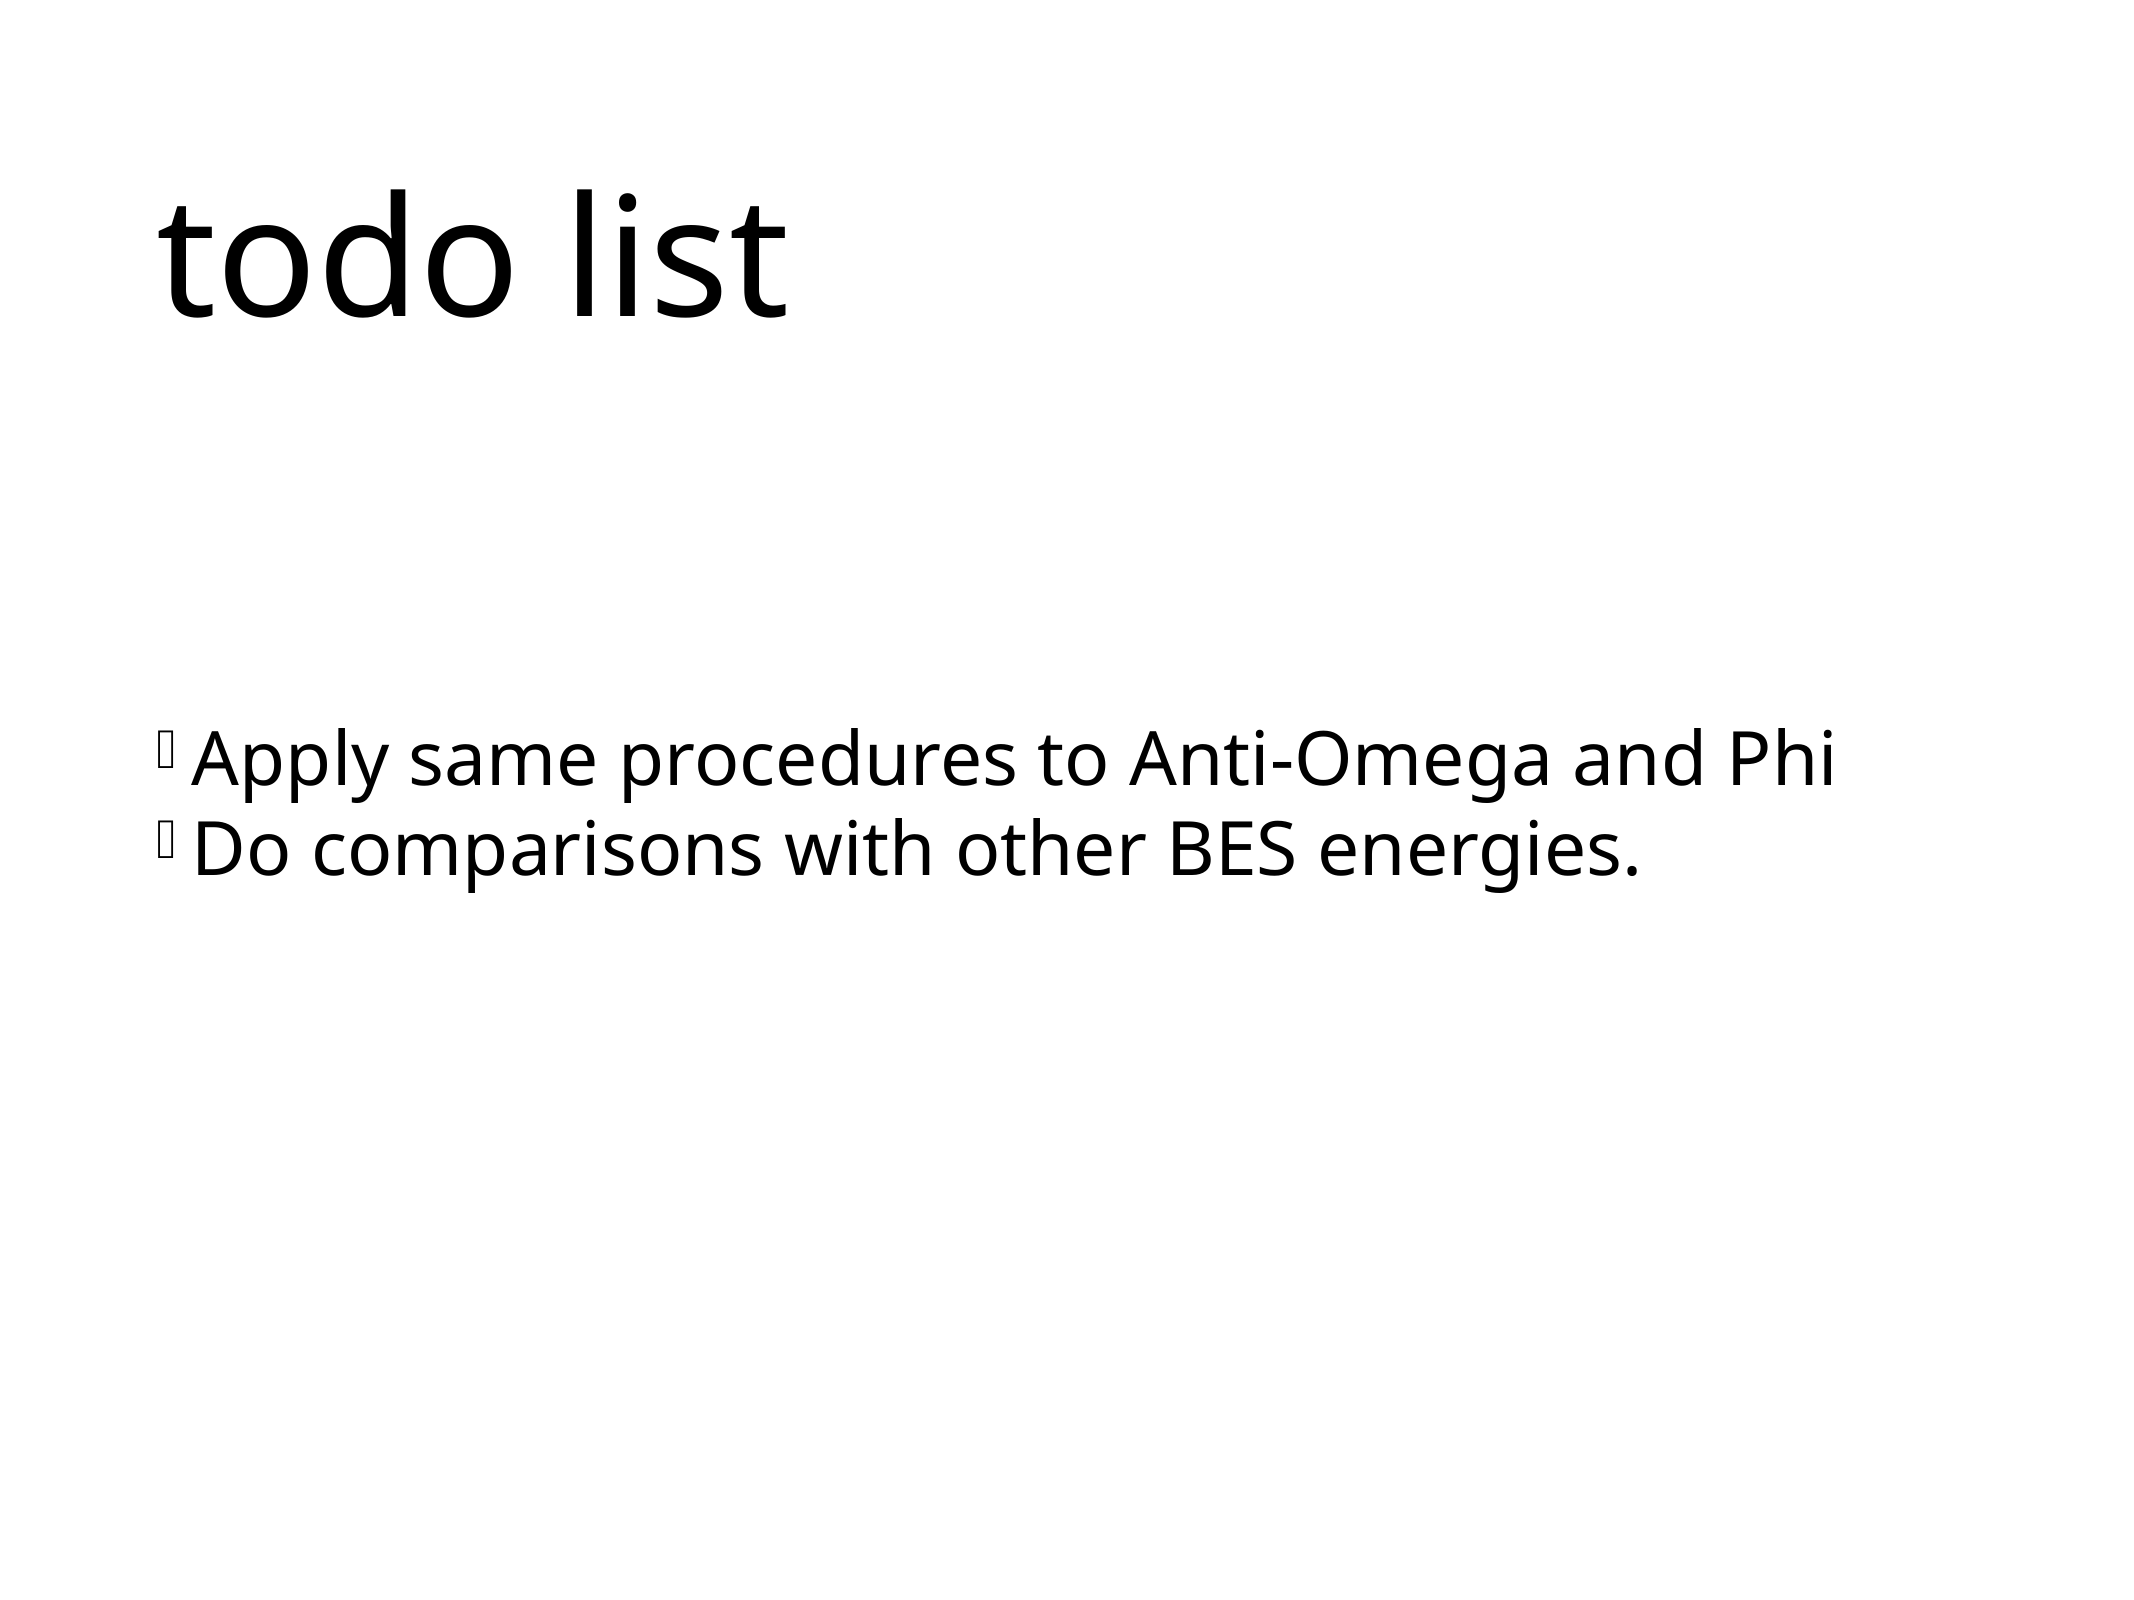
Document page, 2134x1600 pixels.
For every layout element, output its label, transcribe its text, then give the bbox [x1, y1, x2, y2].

text_box Apply same procedures to Anti-Omega and Phi Do comparisons with other BES energies. [156, 208, 1977, 1392]
text_box todo list [156, 72, 1977, 208]
